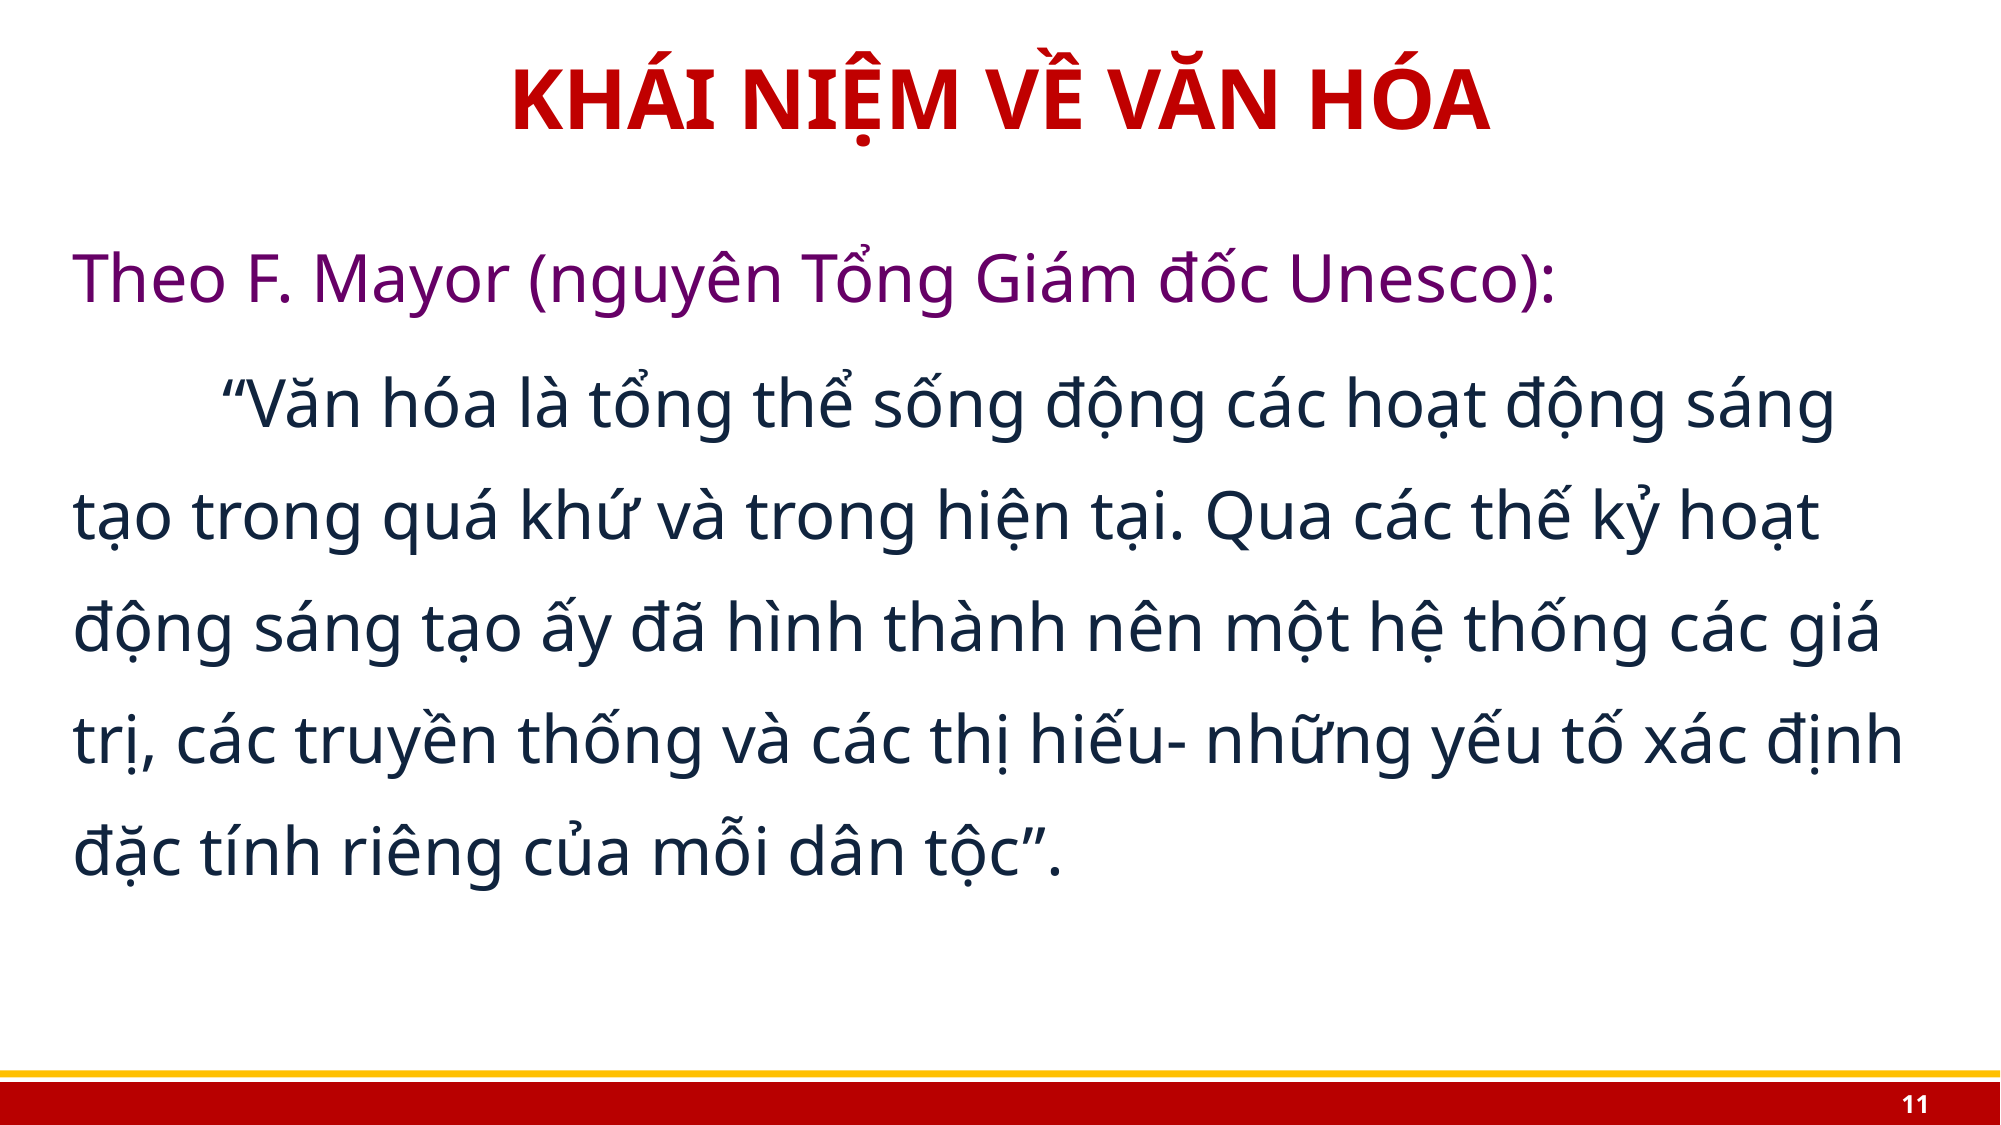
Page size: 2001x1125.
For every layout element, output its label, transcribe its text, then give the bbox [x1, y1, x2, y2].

list Theo F. Mayor (nguyên Tổng Giám đốc Unesco): “Văn hóa là tổng thể sống động các hoạt động sáng tạo trong quá khứ và trong hiện tại. Qua các thế kỷ hoạt động sáng tạo ấy đã hình thành nên một hệ thống các giá trị, các truyền thống và các thị hiếu- những yếu tố xác định đặc tính riêng của mỗi dân tộc”. [57, 196, 1947, 1035]
title KHÁI NIỆM VỀ VĂN HÓA [55, 7, 1945, 185]
slide_number 10 [1815, 1082, 1945, 1125]
